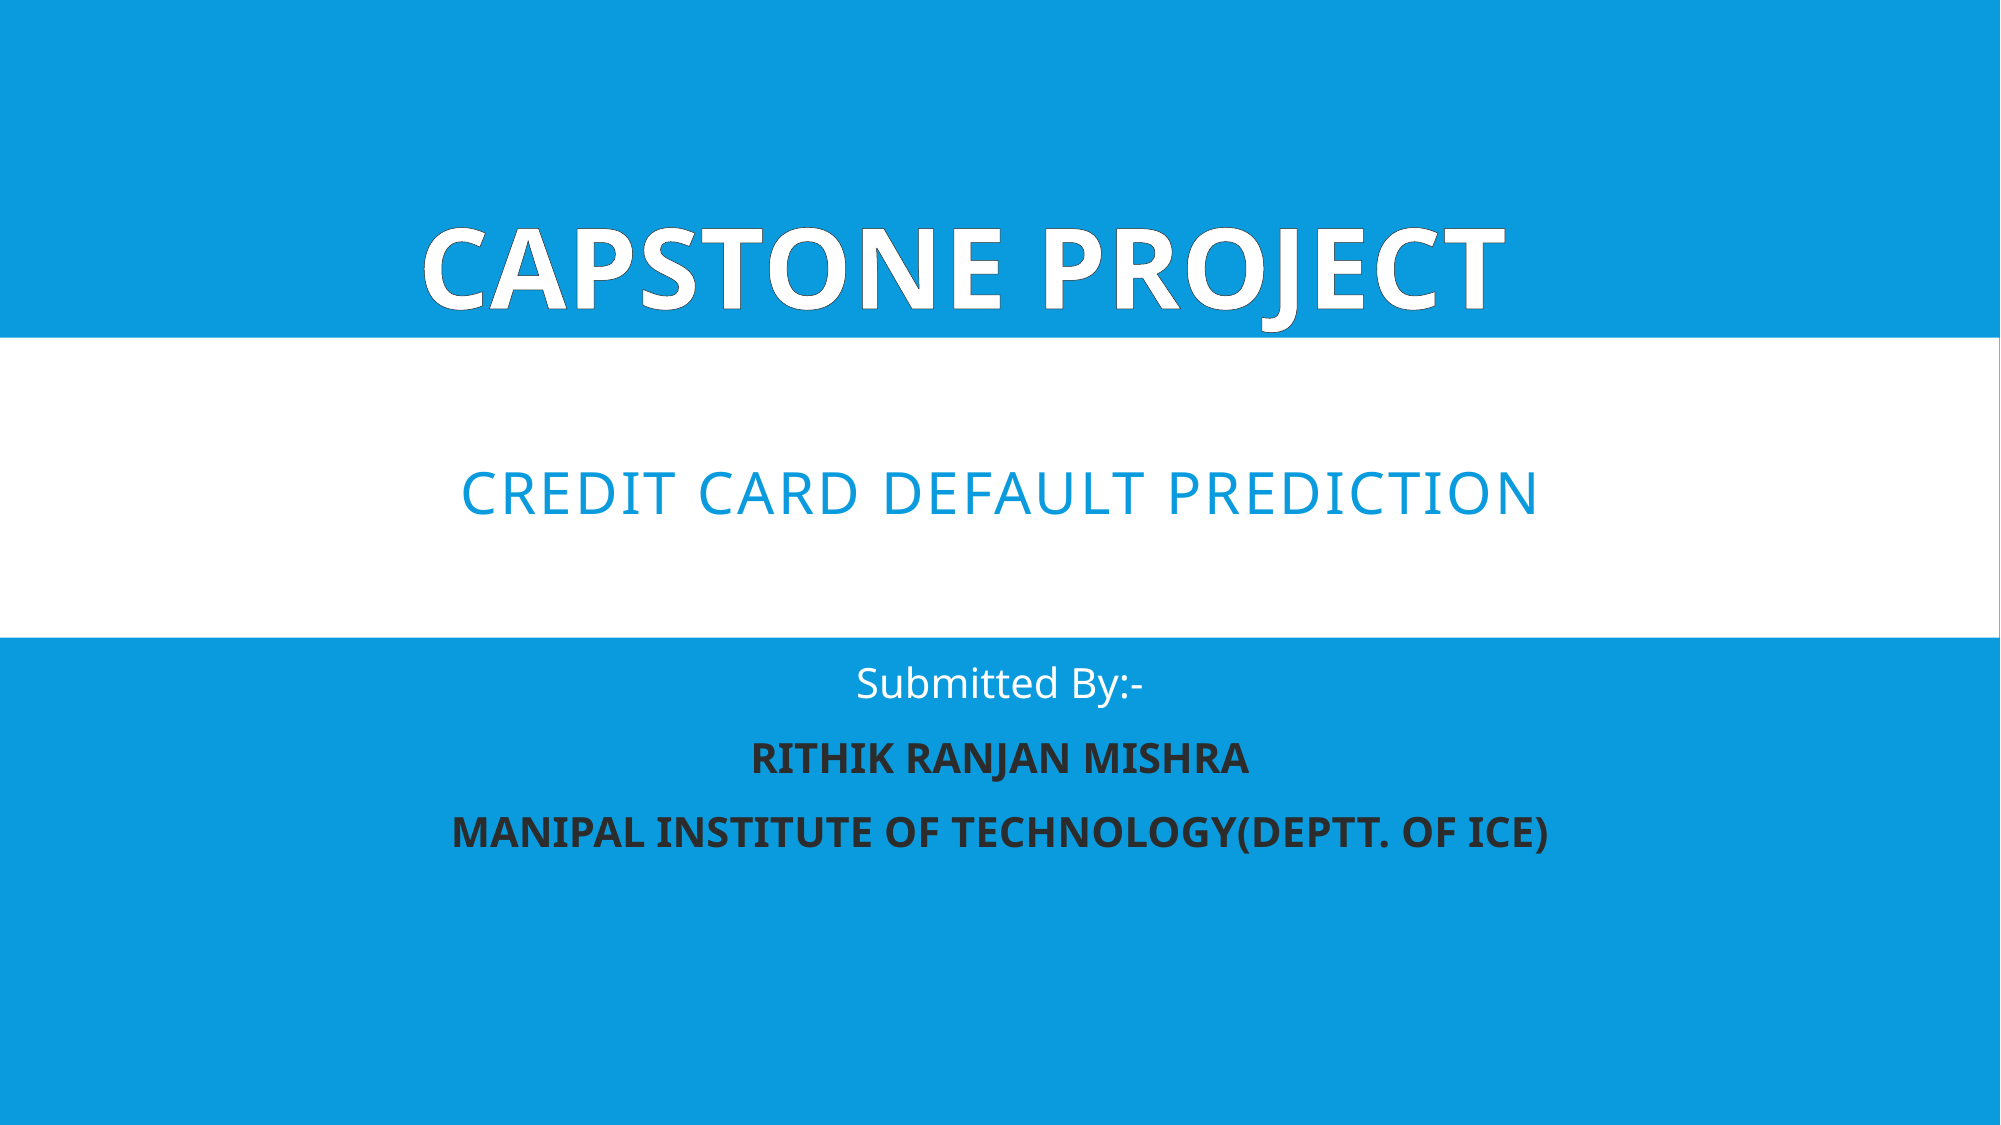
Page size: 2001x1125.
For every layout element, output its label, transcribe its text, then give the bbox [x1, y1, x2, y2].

title CREDIT CARD DEFAULT PREDICTION [60, 355, 1942, 641]
subtitle Submitted By:- RITHIK RANJAN MISHRA MANIPAL INSTITUTE OF TECHNOLOGY(DEPTT. OF ICE) [249, 655, 1750, 871]
text_box CAPSTONE PROJECT [402, 188, 1523, 339]
